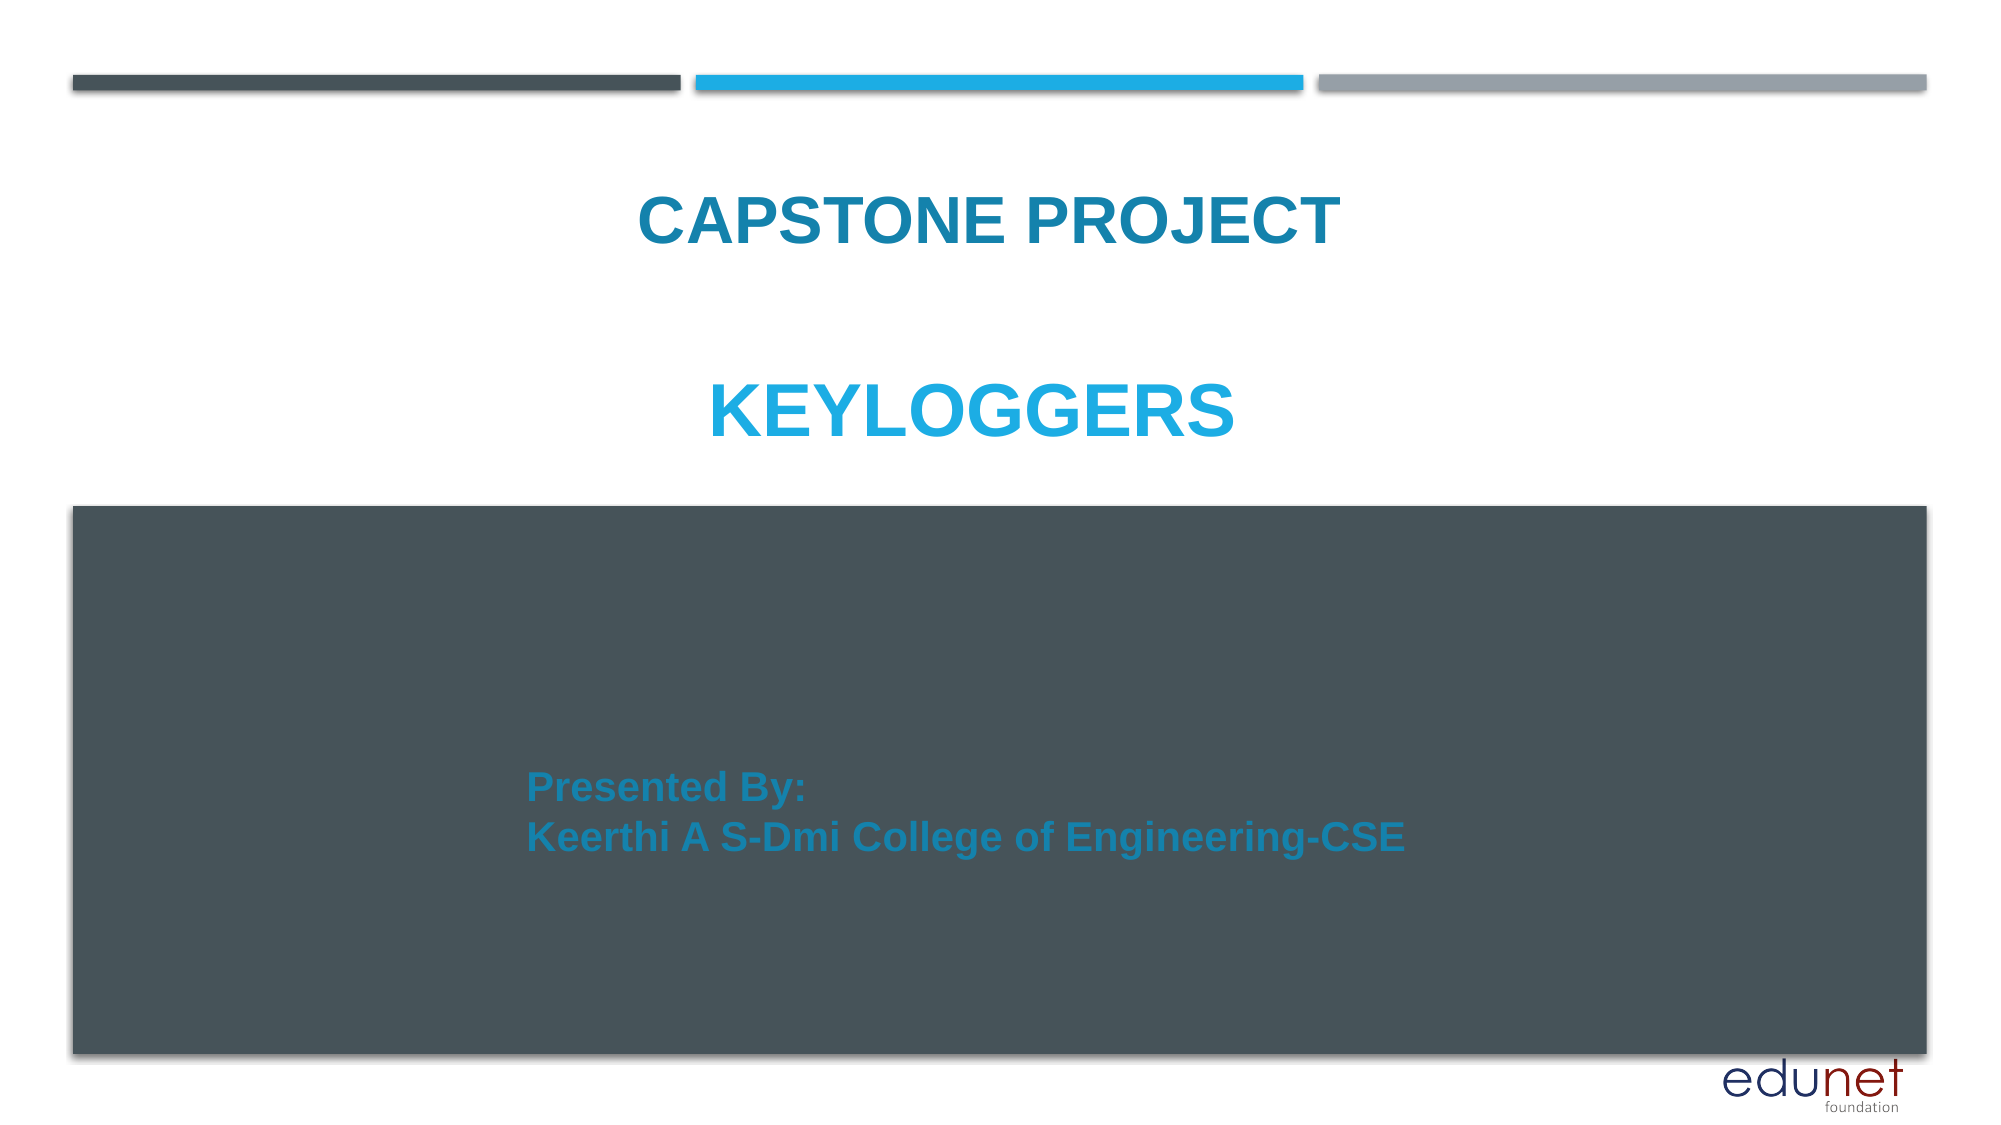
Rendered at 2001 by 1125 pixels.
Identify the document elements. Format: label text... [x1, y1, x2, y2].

picture [1719, 1056, 1905, 1116]
text_box Presented By: Keerthi A S-Dmi College of Engineering-CSE [511, 752, 1821, 868]
text_box CAPSTONE PROJECT [0, 169, 2000, 265]
title keyloggers [222, 298, 1723, 460]
